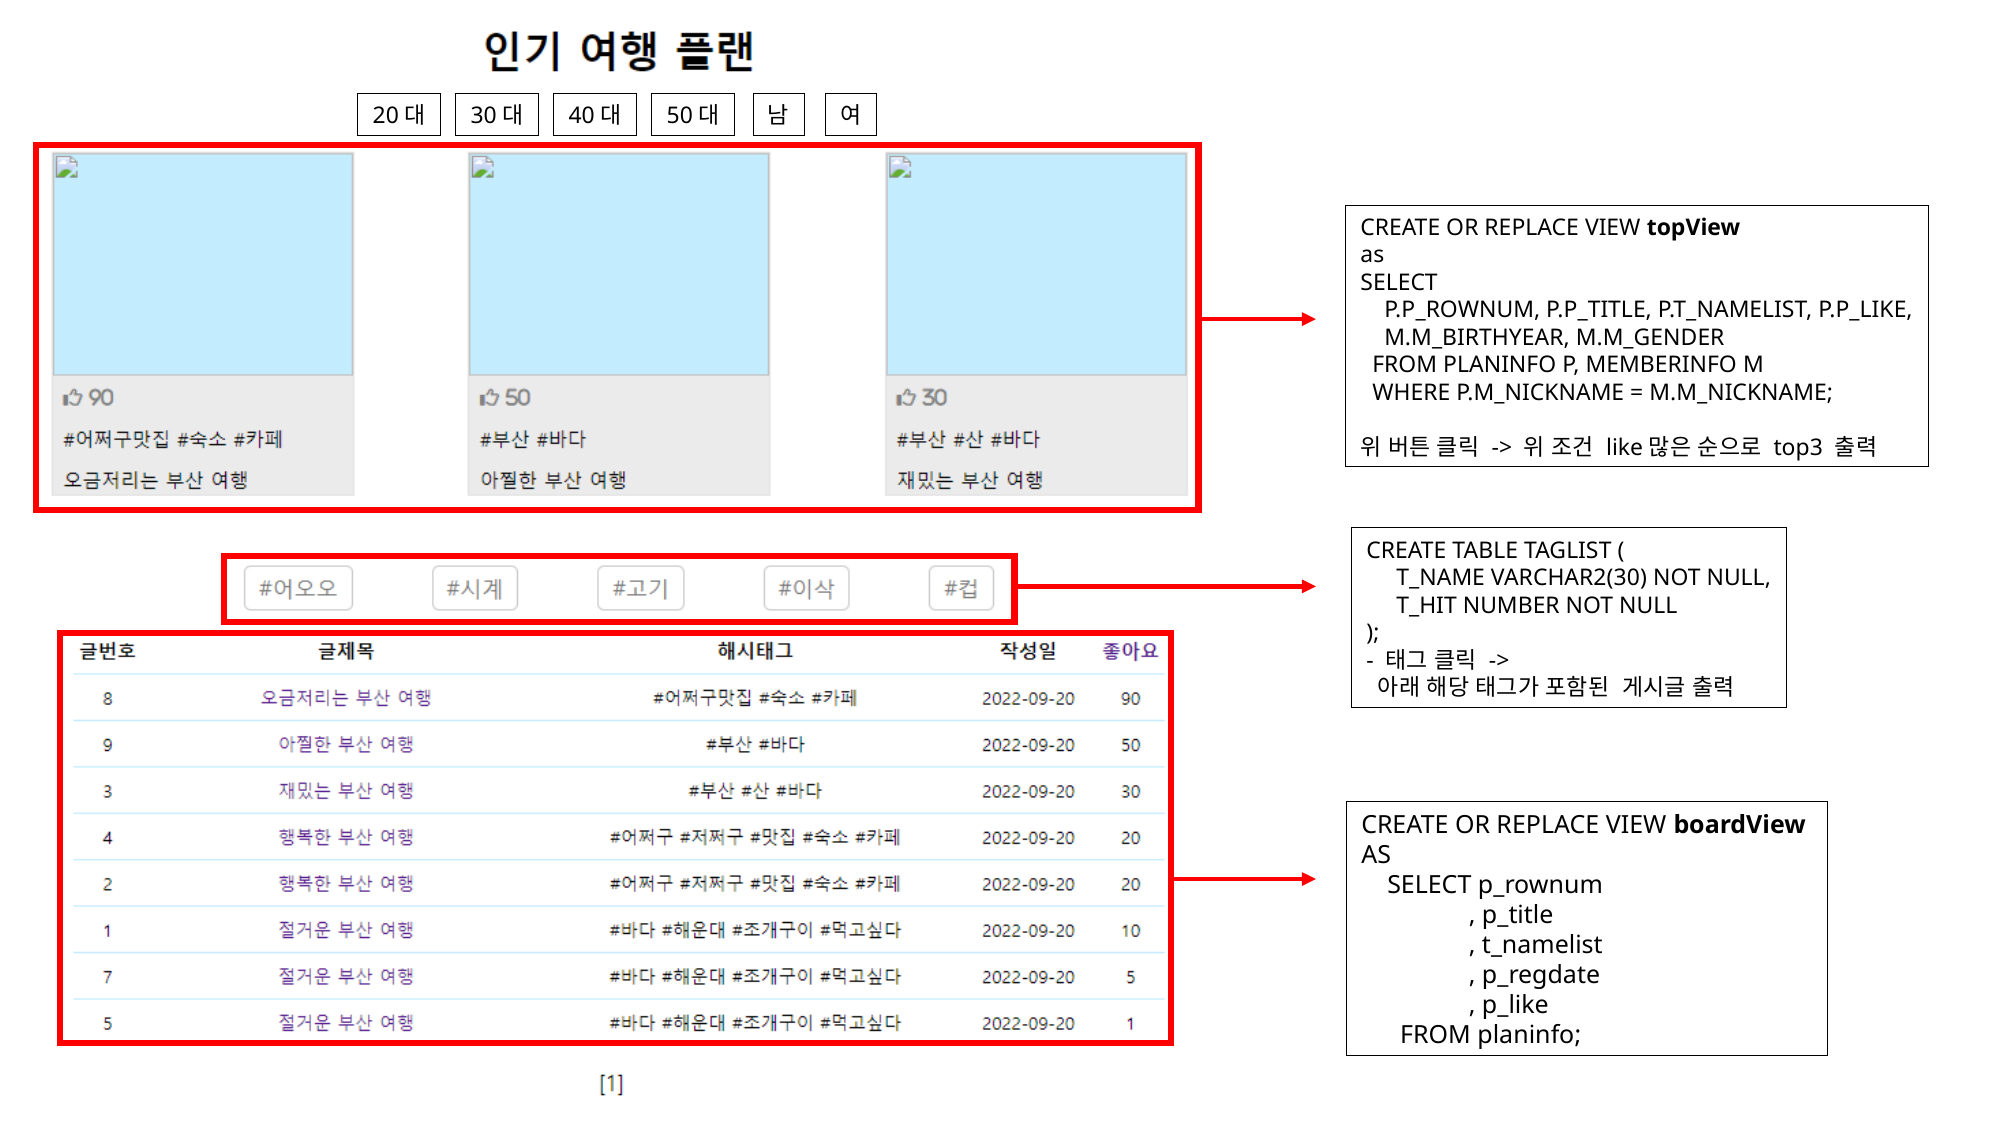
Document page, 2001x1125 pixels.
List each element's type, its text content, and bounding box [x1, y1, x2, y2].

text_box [359, 93, 879, 137]
picture [0, 0, 1199, 1120]
text_box CREATE TABLE TAGLIST ( T_NAME VARCHAR2(30) NOT NULL, T_HIT NUMBER NOT NULL ); - 태그 클릭 -> 아래 해당 태그가 포함된 게시글 출력 [1351, 527, 1787, 708]
text_box CREATE OR REPLACE VIEW topView as SELECT P.P_ROWNUM, P.P_TITLE, P.T_NAMELIST, P.P_LIKE, M.M_BIRTHYEAR, M.M_GENDER FROM PLANINFO P, MEMBERINFO M WHERE P.M_NICKNAME = M.M_NICKNAME; 위 버튼 클릭 -> 위 조건 like많은 순으로 top3 출력 [1345, 205, 1929, 467]
text_box CREATE OR REPLACE VIEW boardView AS SELECT p_rownum , p_title , t_namelist , p_regdate , p_like FROM planinfo; [1346, 801, 1828, 1056]
